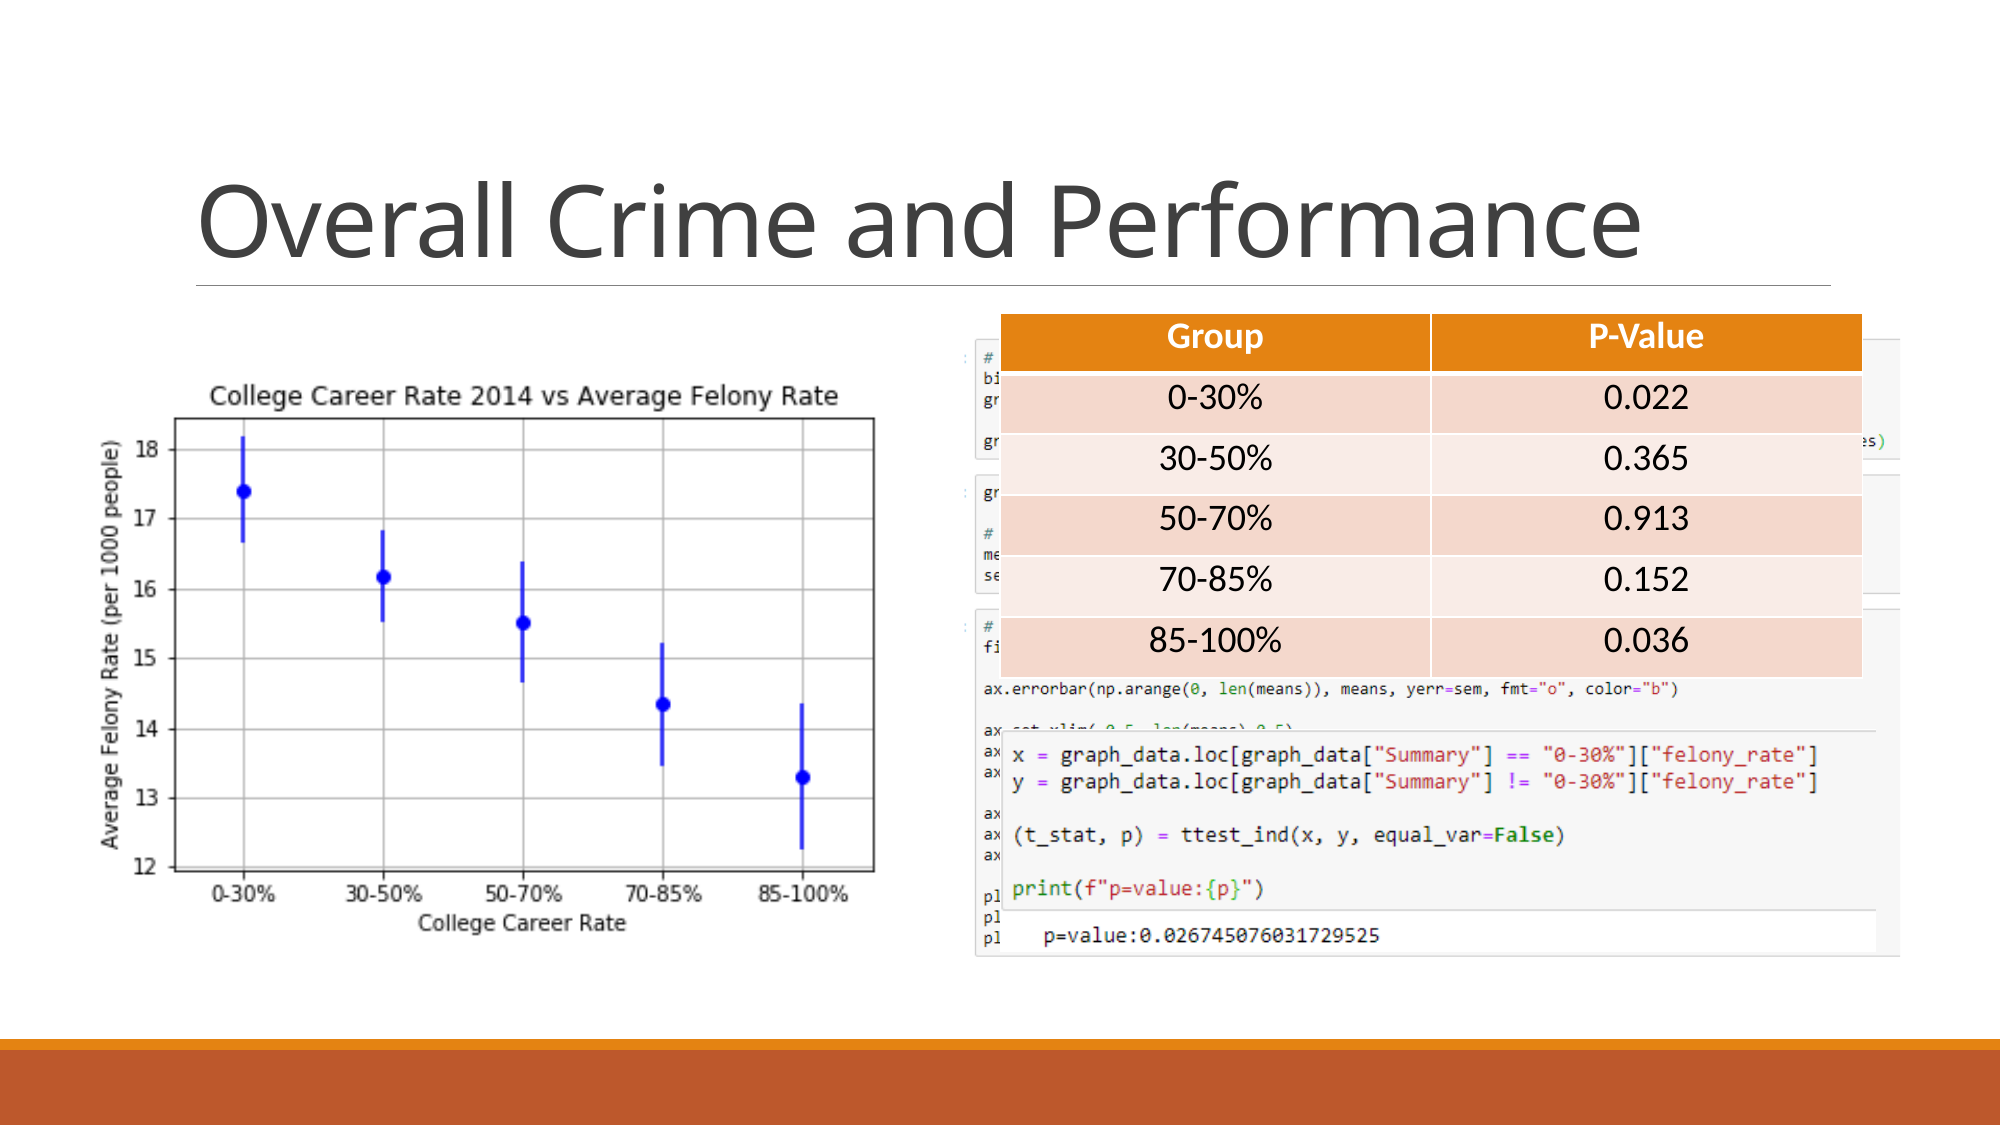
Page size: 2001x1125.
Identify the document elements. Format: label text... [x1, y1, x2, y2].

picture [964, 334, 1901, 963]
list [61, 344, 961, 946]
table_header Group [1001, 314, 1430, 331]
table_header P-Value [1432, 314, 1862, 331]
title Overall Crime and Performance [180, 47, 1830, 285]
